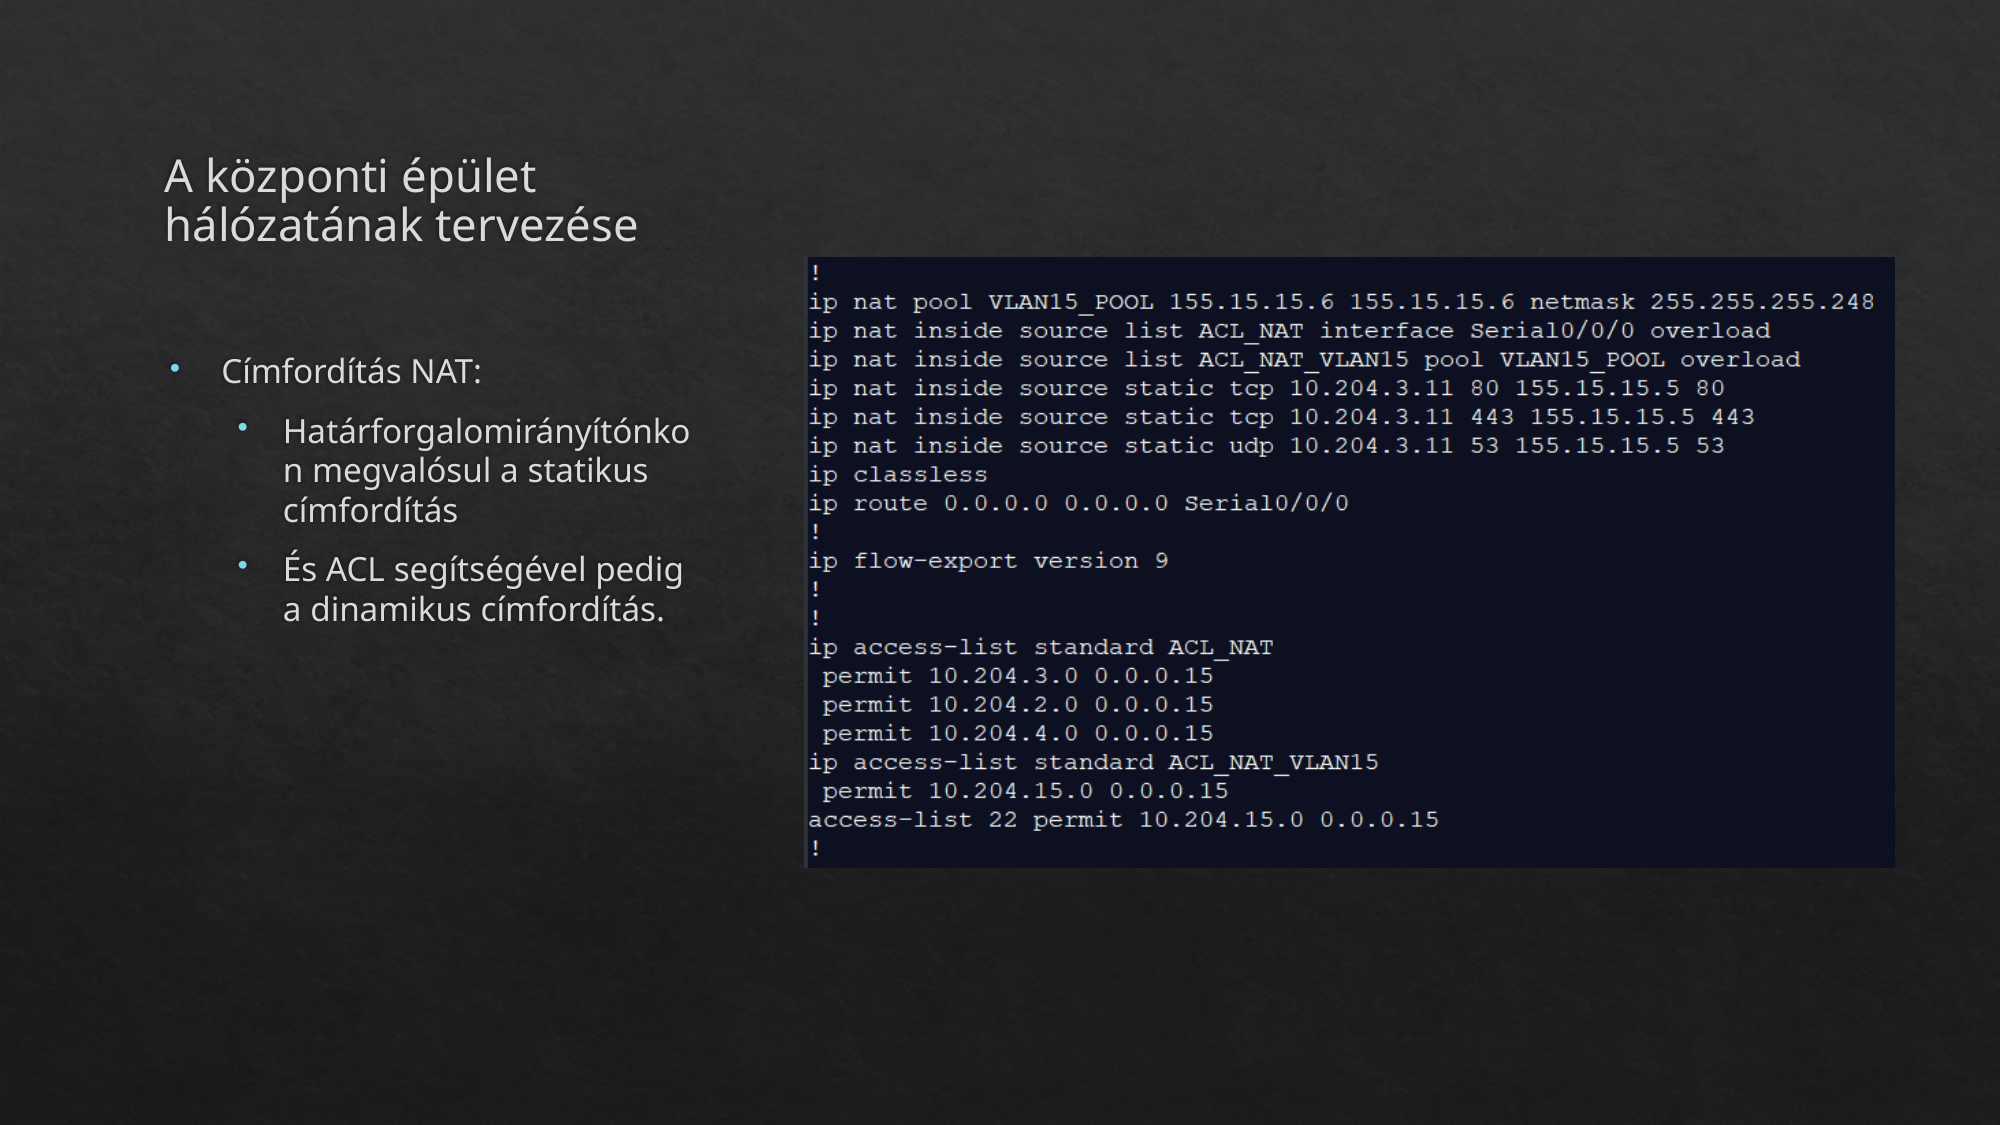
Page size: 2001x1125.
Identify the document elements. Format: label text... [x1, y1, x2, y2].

list Címfordítás NAT: Határforgalomirányítónkon megvalósul a statikus címfordítás És ACL segítségével pedig a dinamikus címfordítás. [149, 284, 726, 1020]
picture [804, 257, 1895, 868]
title A központi épület hálózatának tervezése [149, 99, 655, 260]
text_box [0, 0, 2000, 1125]
